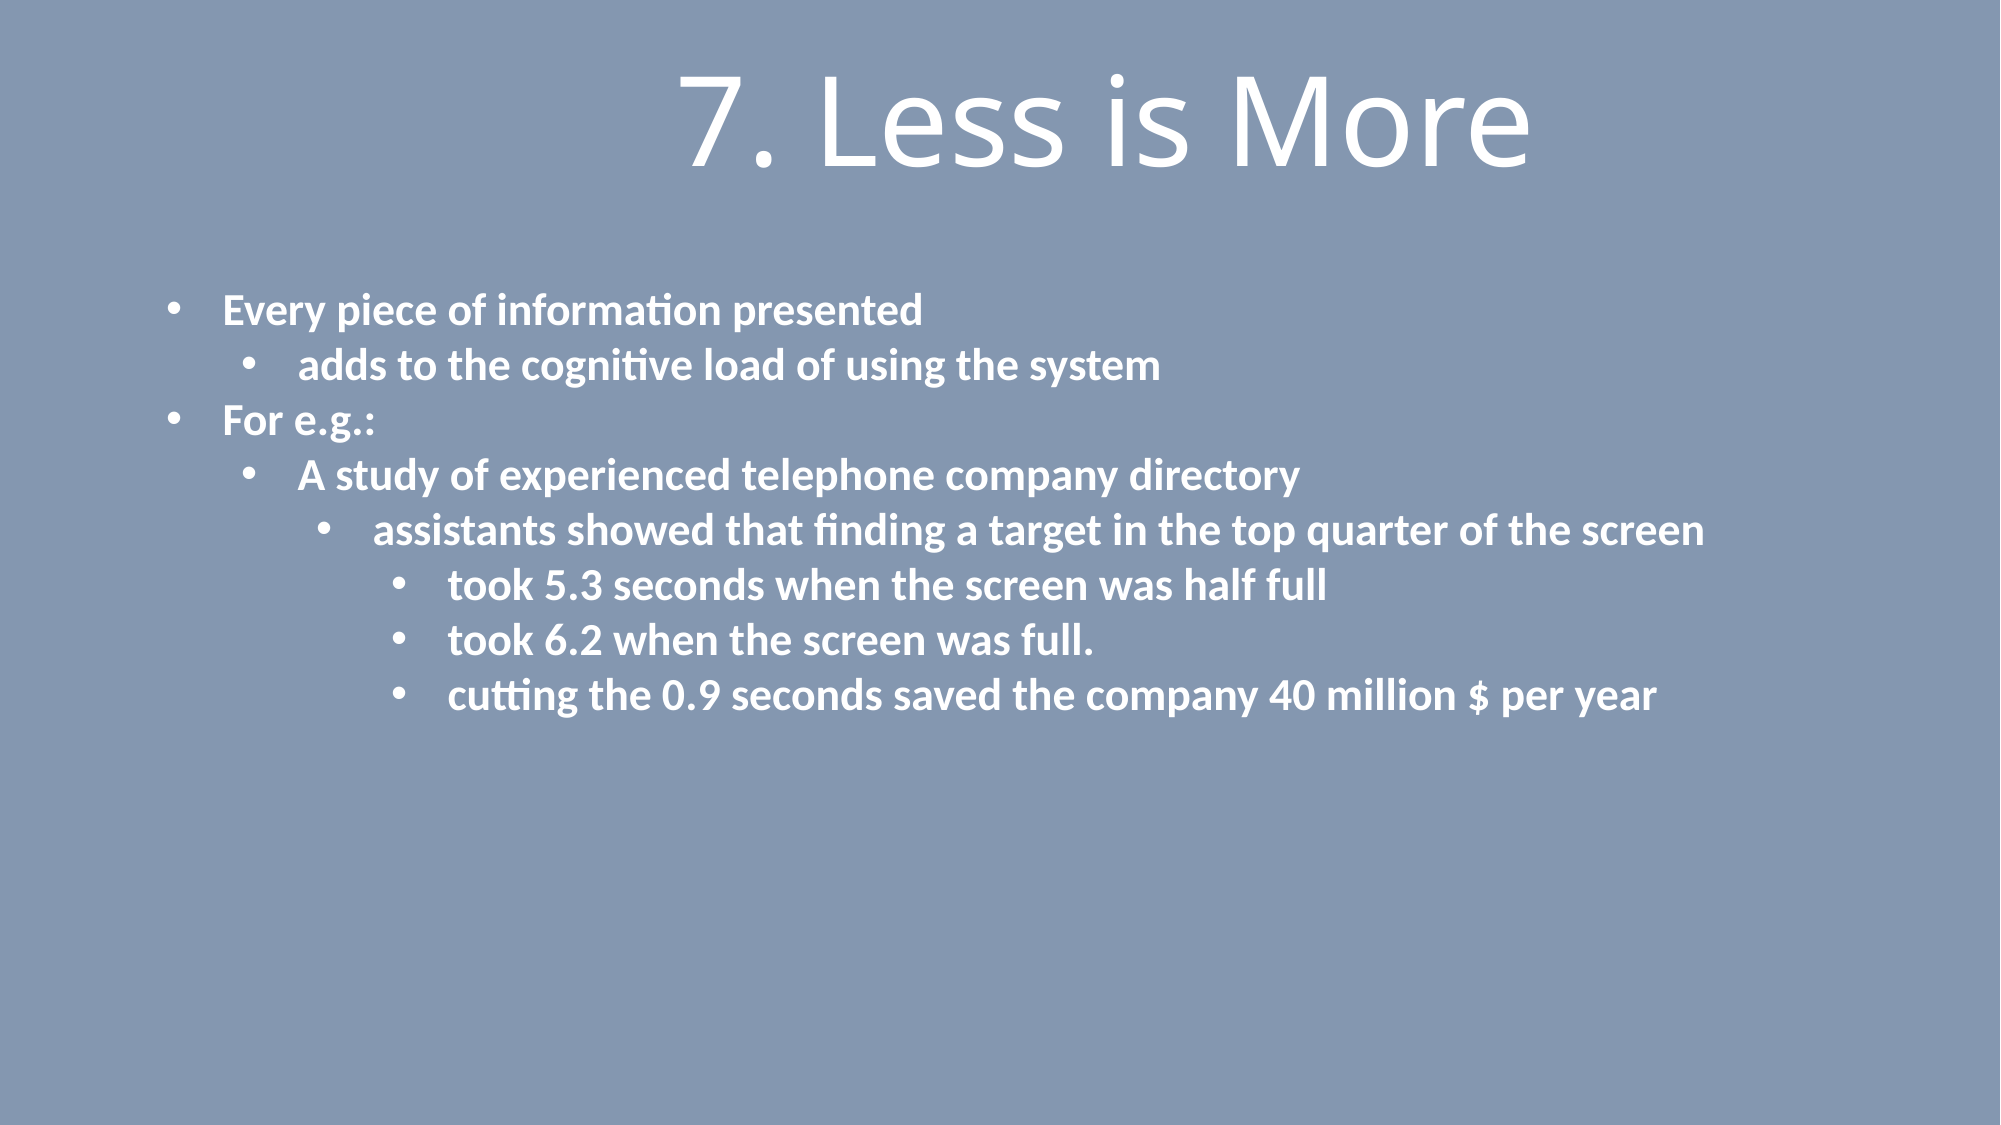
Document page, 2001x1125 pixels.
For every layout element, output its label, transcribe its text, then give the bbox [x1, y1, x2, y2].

title 7. Less is More [167, 17, 1893, 235]
text_box Every piece of information presented adds to the cognitive load of using the system For e.g.: A study of experienced telephone company directory assistants showed that finding a target in the top quarter of the screen took 5.3 seconds when the screen was half full took 6.2 when the screen was full. cutting the 0.9 seconds saved the company 40 million $ per year [151, 272, 1893, 893]
